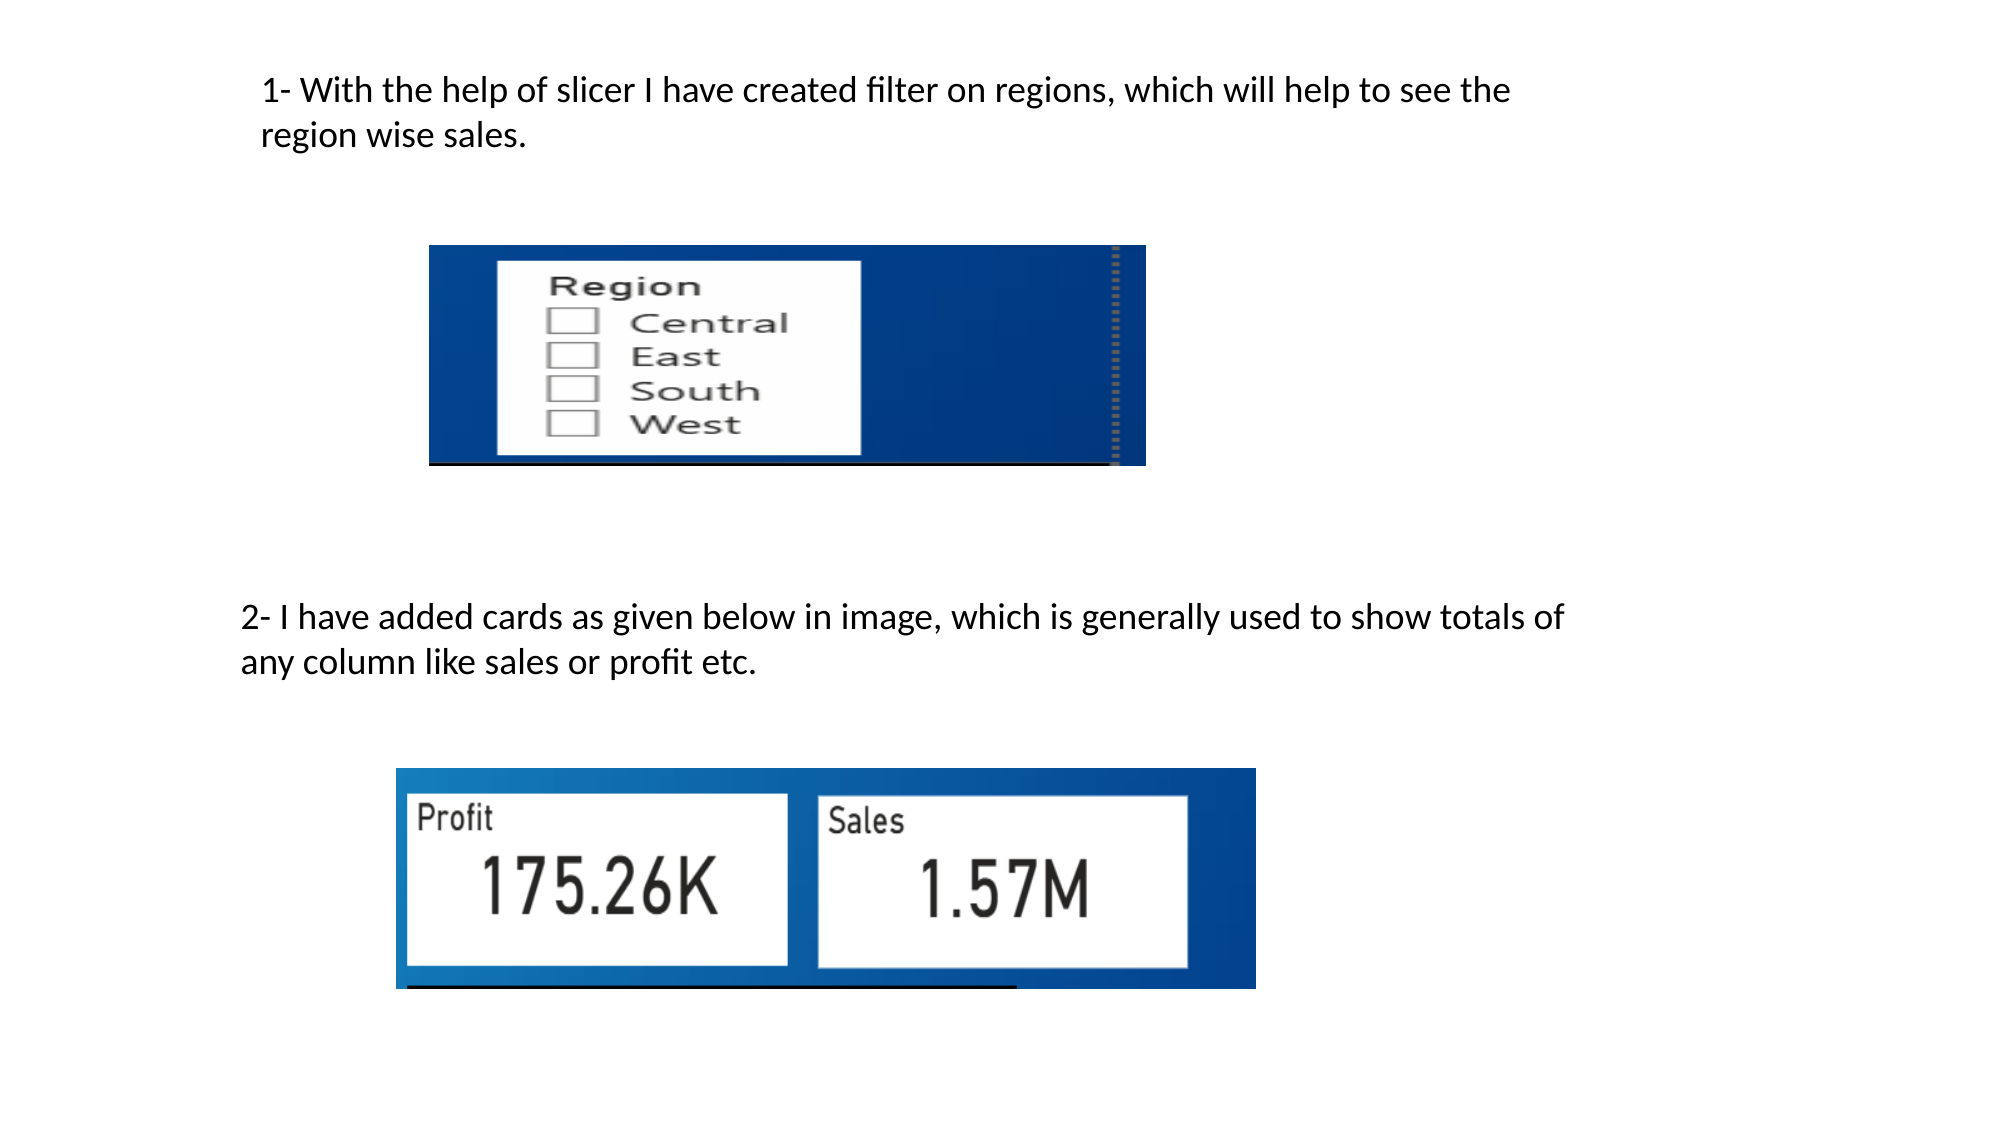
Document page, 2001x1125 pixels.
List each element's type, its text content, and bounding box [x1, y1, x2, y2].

picture [429, 245, 1146, 466]
text_box 2- I have added cards as given below in image, which is generally used to show totals of any column like sales or profit etc. [225, 584, 1605, 690]
picture [395, 768, 1256, 989]
text_box 1- With the help of slicer I have created filter on regions, which will help to see the region wise sales. [246, 57, 1566, 162]
